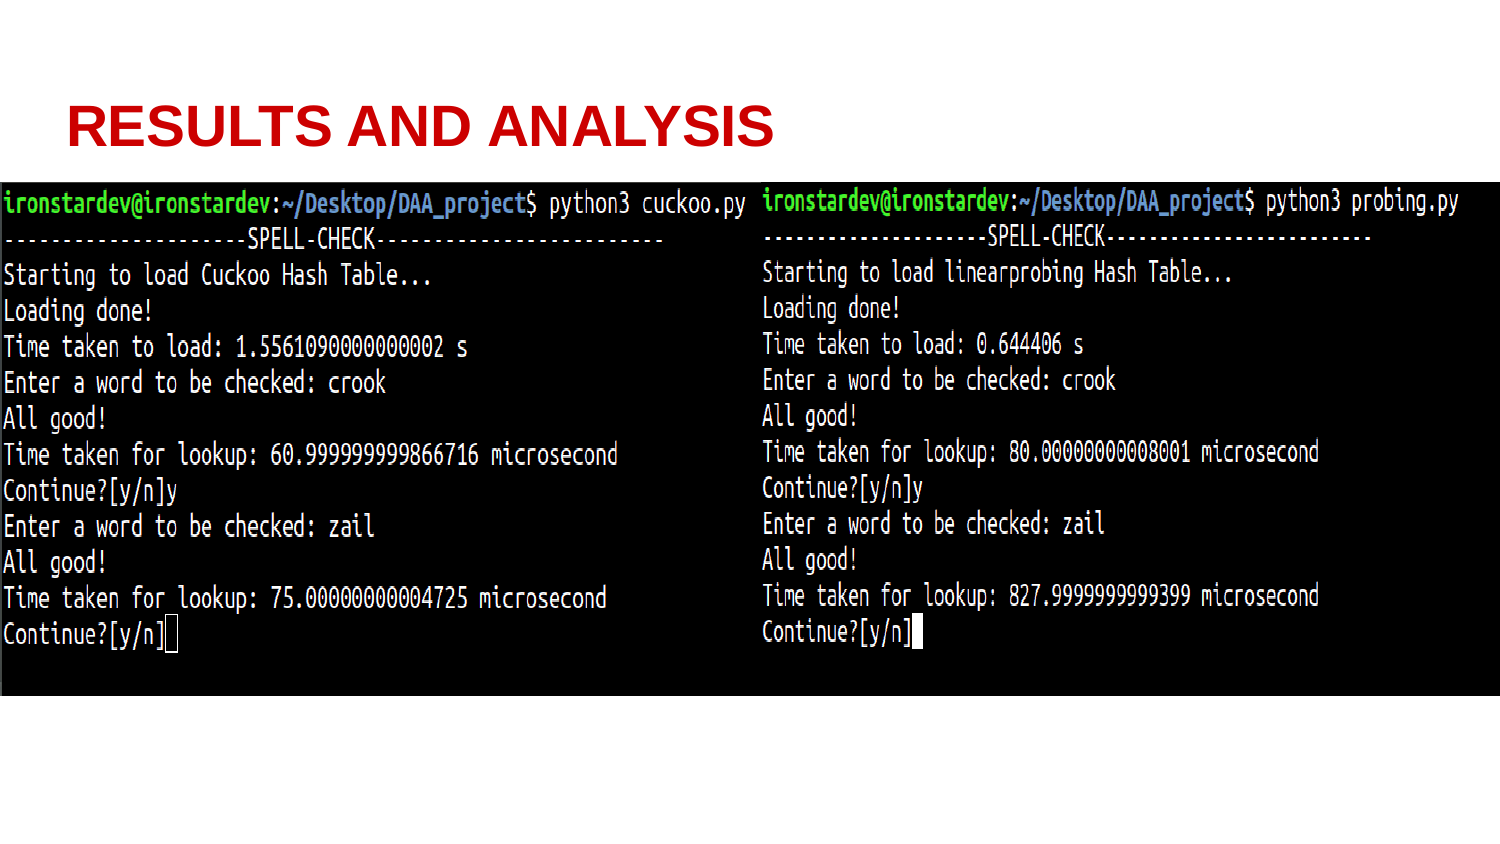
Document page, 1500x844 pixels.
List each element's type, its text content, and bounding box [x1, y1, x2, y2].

picture [0, 182, 1500, 696]
title RESULTS AND ANALYSIS [51, 72, 1449, 167]
